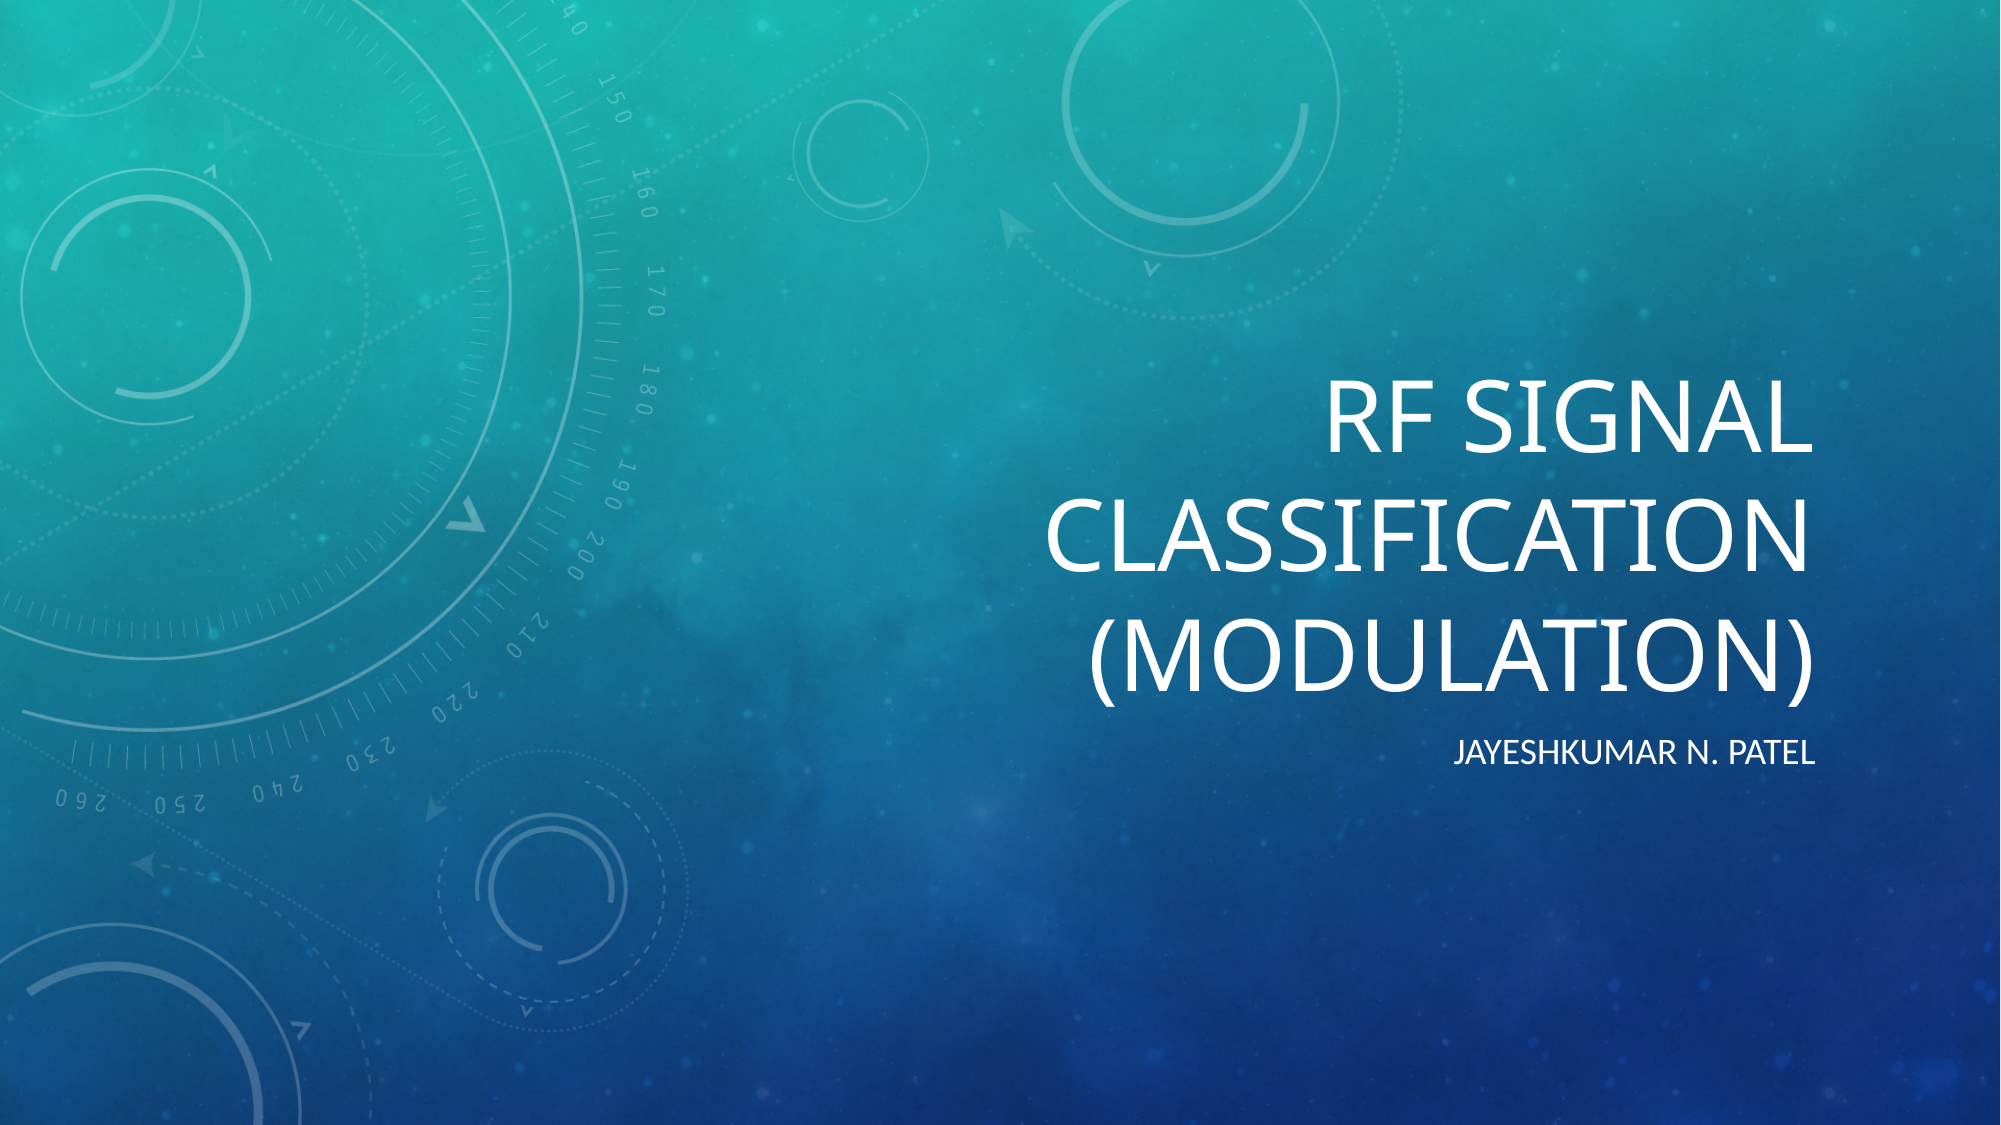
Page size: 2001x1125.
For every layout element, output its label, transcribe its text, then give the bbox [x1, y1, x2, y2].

subtitle Jayeshkumar N. Patel [650, 719, 1831, 950]
title RF Signal Classification (modulation) [650, 322, 1831, 719]
picture [0, 0, 2001, 1125]
